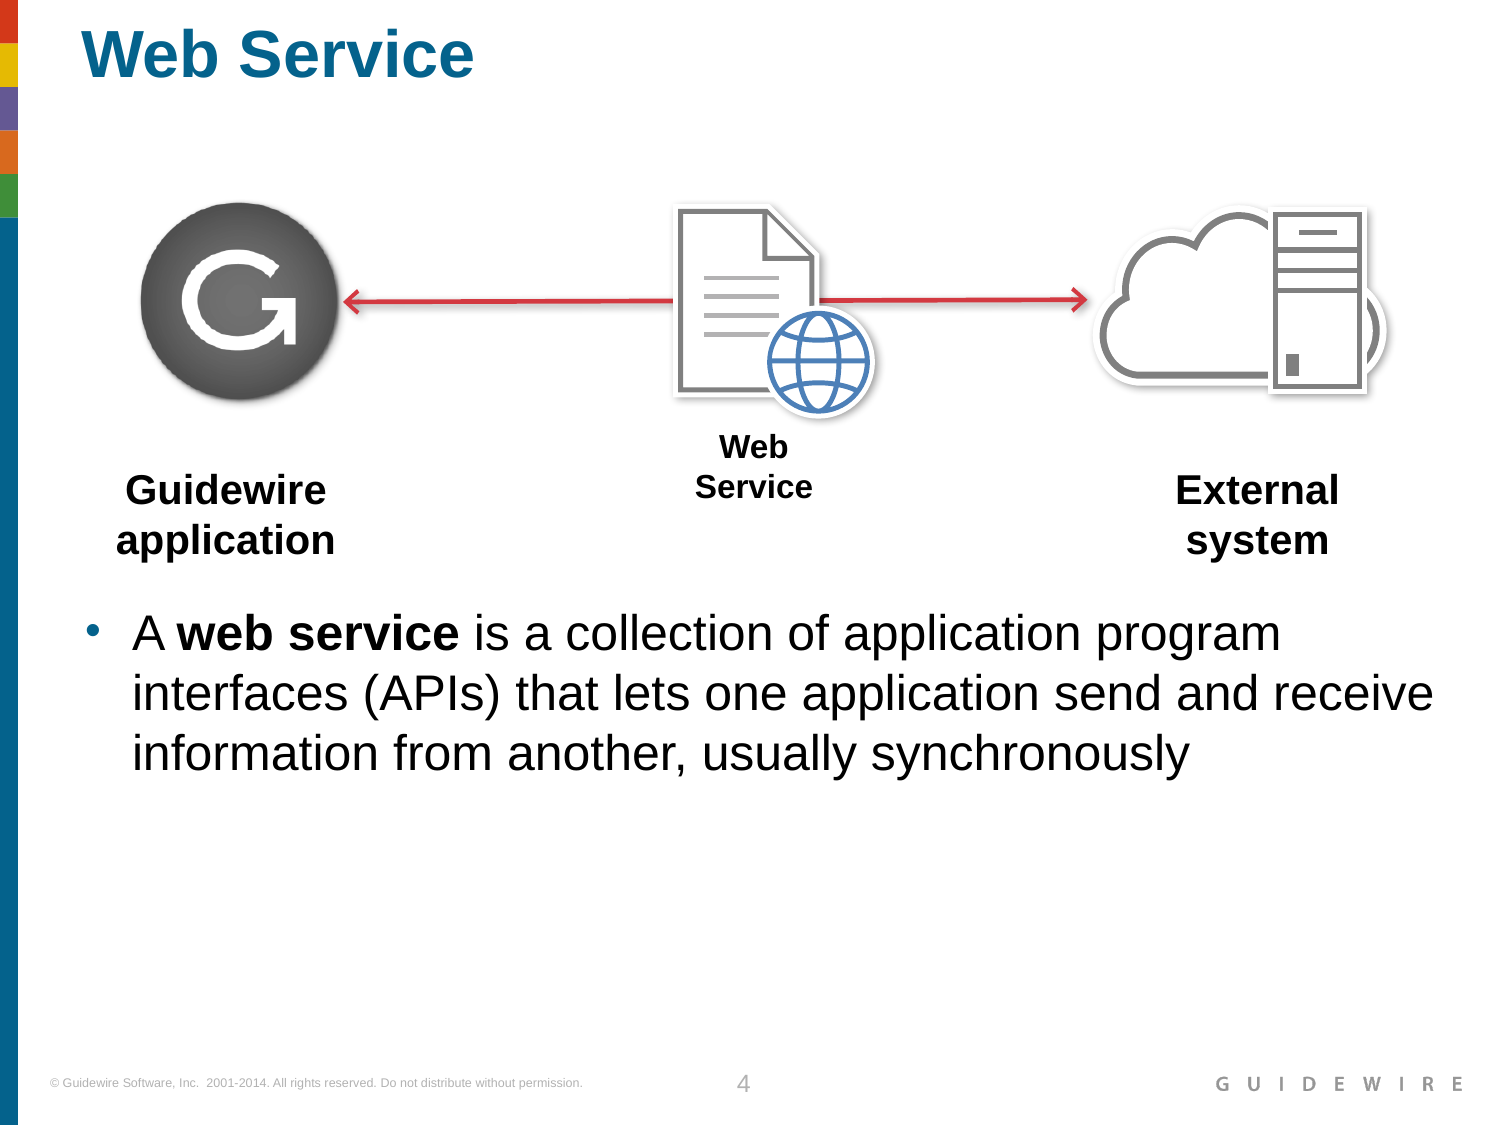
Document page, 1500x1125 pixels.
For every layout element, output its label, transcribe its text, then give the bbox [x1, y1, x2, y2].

title Web Service [81, 19, 1446, 142]
picture [137, 199, 344, 405]
text_box External system [1169, 462, 1346, 563]
text_box Guidewire application [108, 462, 343, 563]
picture [1086, 199, 1393, 400]
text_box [887, 299, 1088, 303]
text_box Web Service [630, 425, 878, 505]
list A web service is a collection of application program interfaces (APIs) that lets one application send and receive information from another, usually synchronously [85, 600, 1450, 1050]
picture [1215, 1073, 1480, 1096]
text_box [342, 299, 662, 303]
picture [670, 201, 878, 422]
